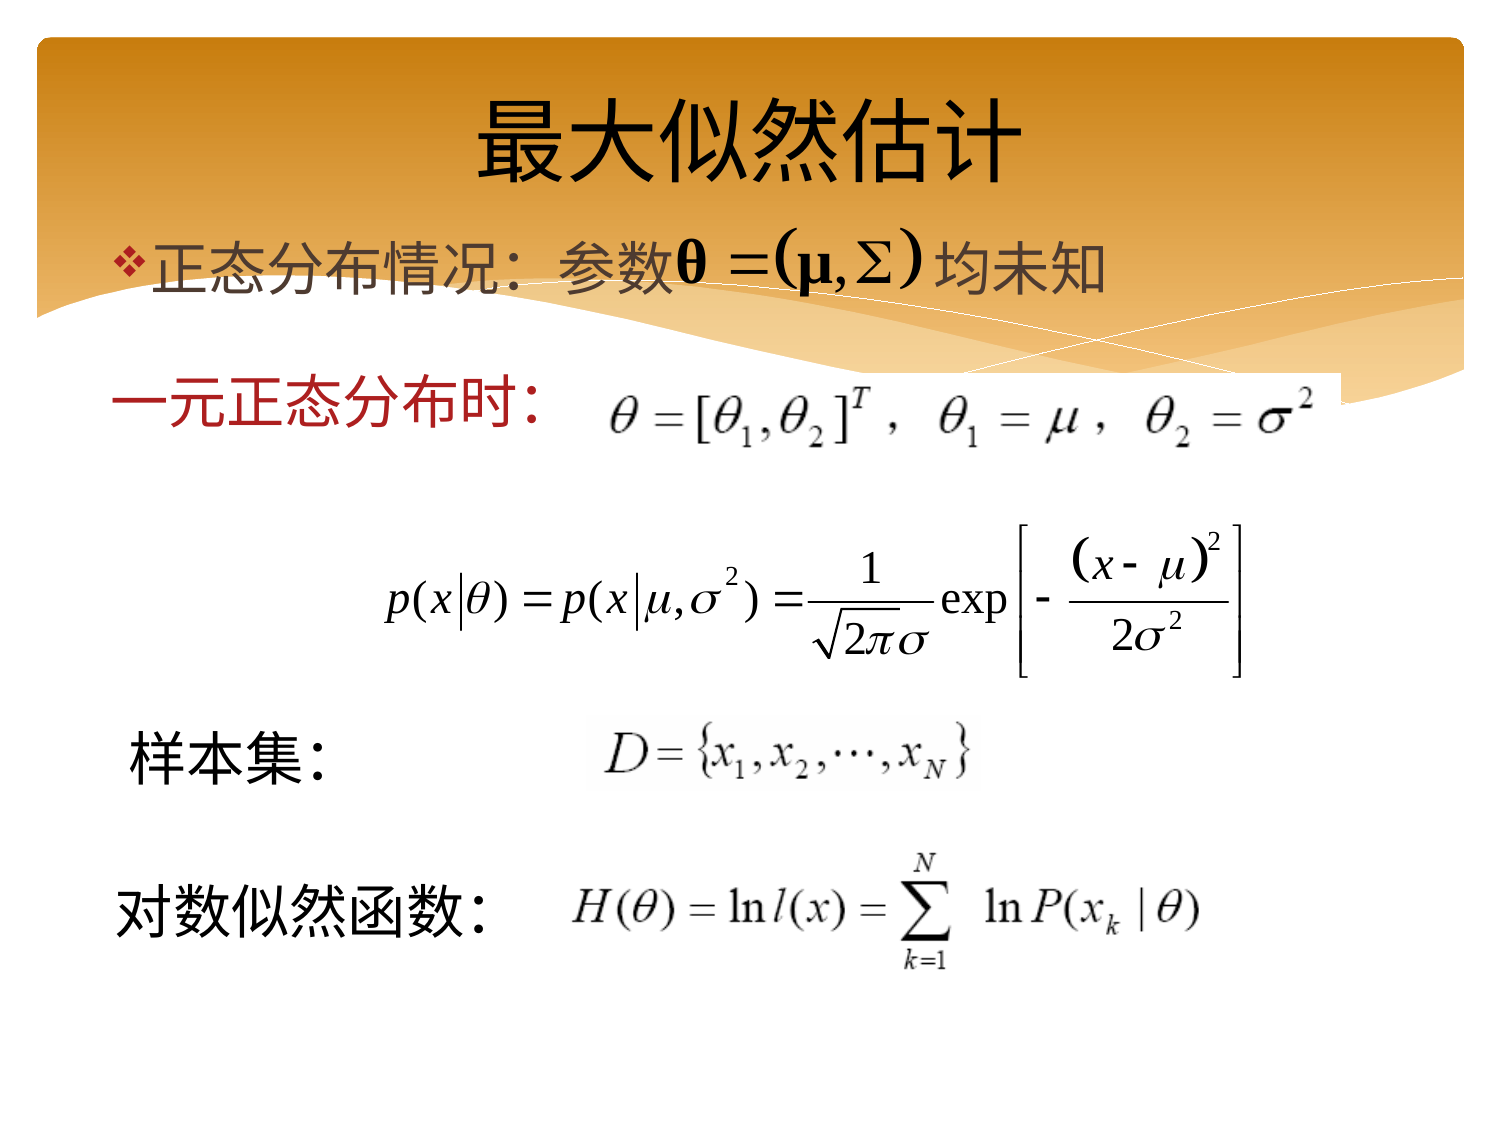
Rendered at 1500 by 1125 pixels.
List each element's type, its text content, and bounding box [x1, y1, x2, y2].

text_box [92, 213, 1341, 986]
title 最大似然估计 [75, 45, 1425, 233]
